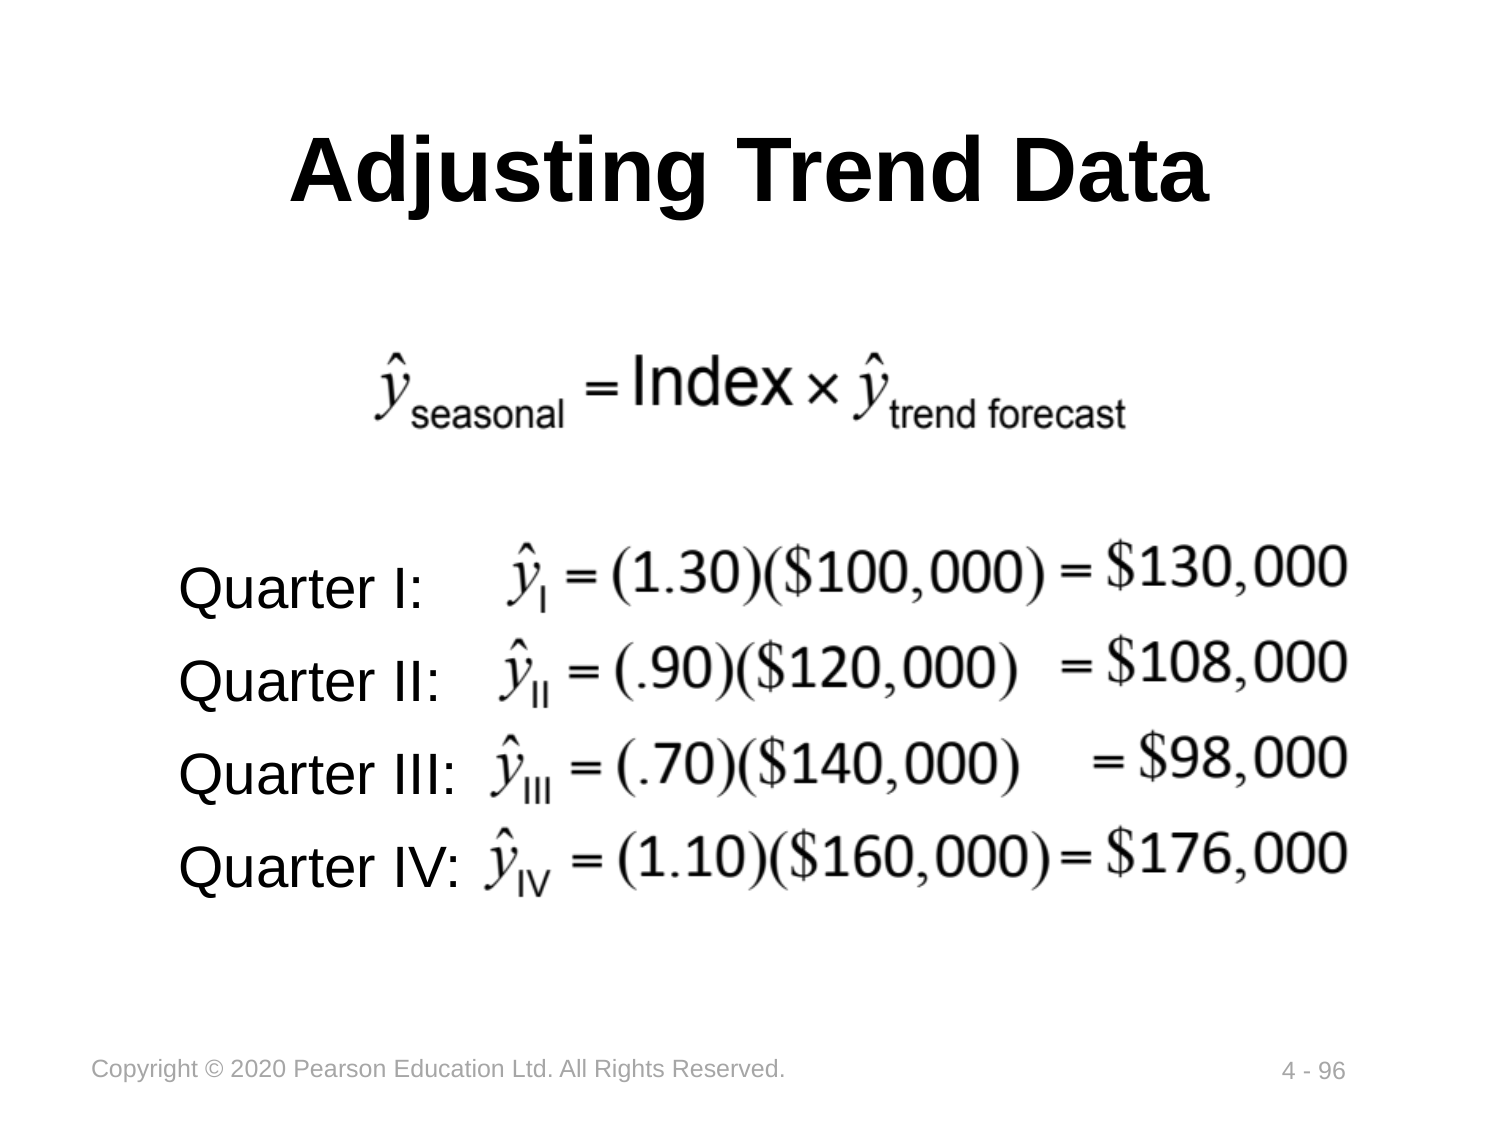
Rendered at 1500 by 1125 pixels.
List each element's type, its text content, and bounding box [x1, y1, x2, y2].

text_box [371, 337, 1129, 430]
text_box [162, 519, 1350, 908]
title Adjusting Trend Data [112, 71, 1388, 259]
